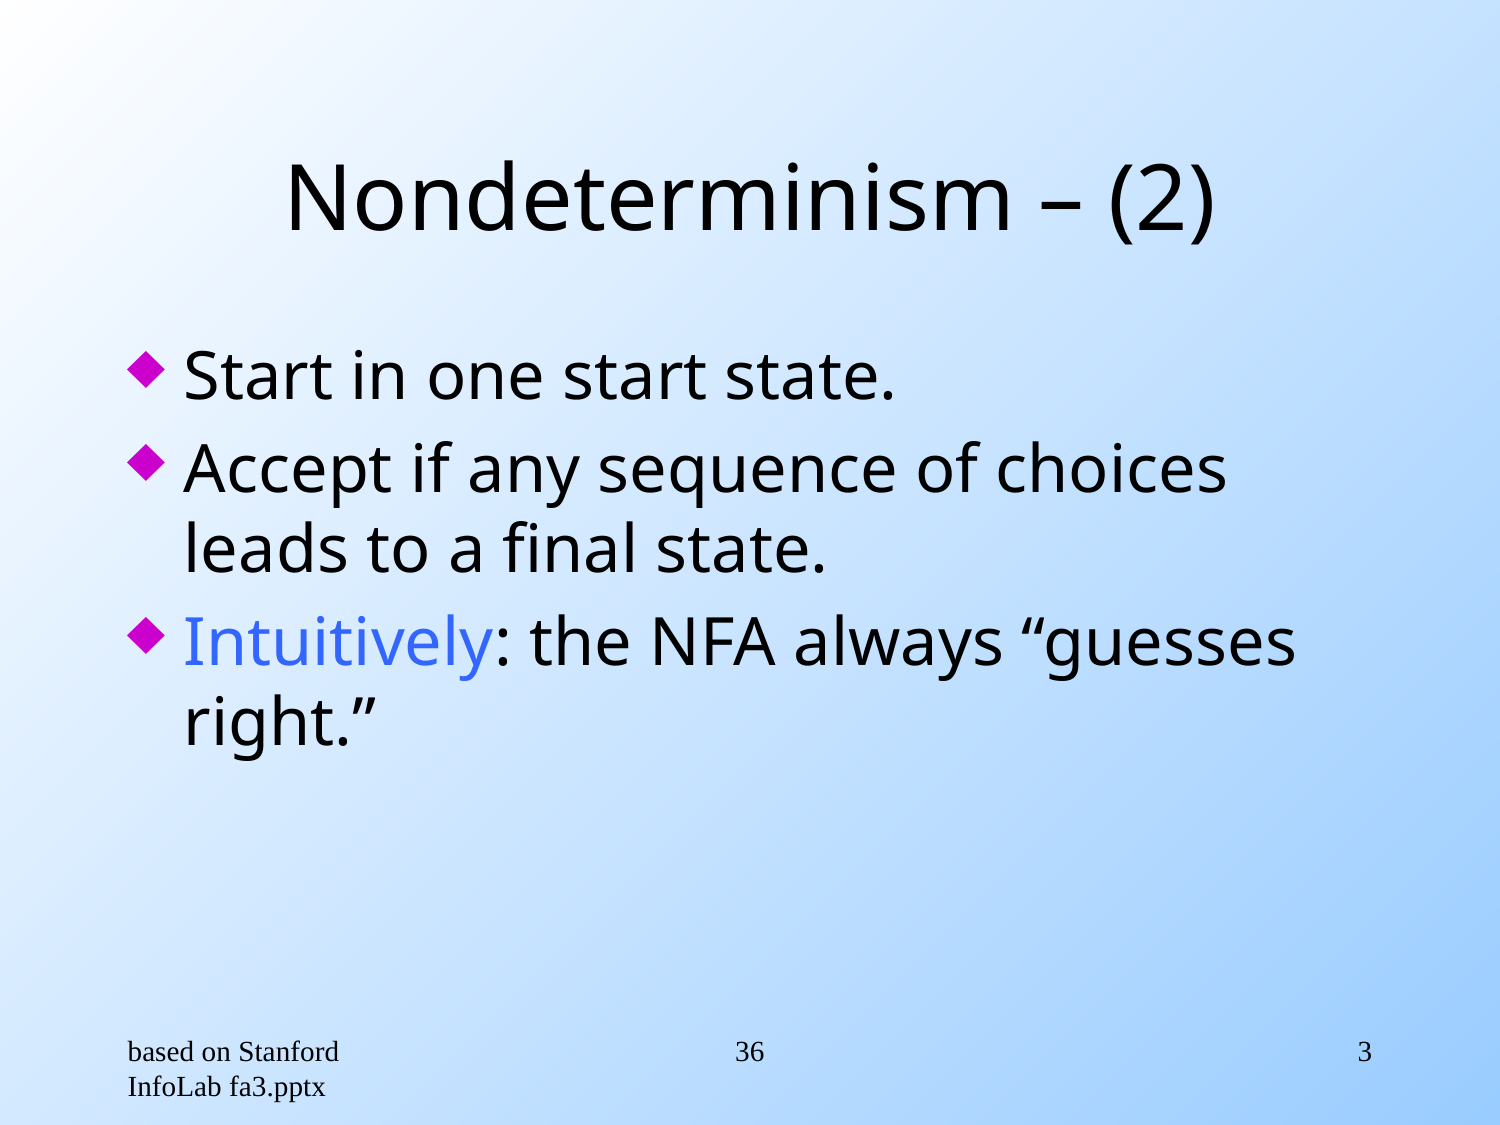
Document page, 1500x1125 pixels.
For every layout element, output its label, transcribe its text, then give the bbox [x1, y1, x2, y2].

footer 36 [512, 1024, 988, 1101]
title Nondeterminism – (2) [112, 99, 1388, 288]
list Start in one start state. Accept if any sequence of choices leads to a final state. Intuitively: the NFA always “guesses right.” [112, 324, 1388, 1001]
slide_number 3 [1074, 1024, 1388, 1101]
slide_number based on Stanford InfoLab fa3.pptx [112, 1024, 426, 1101]
